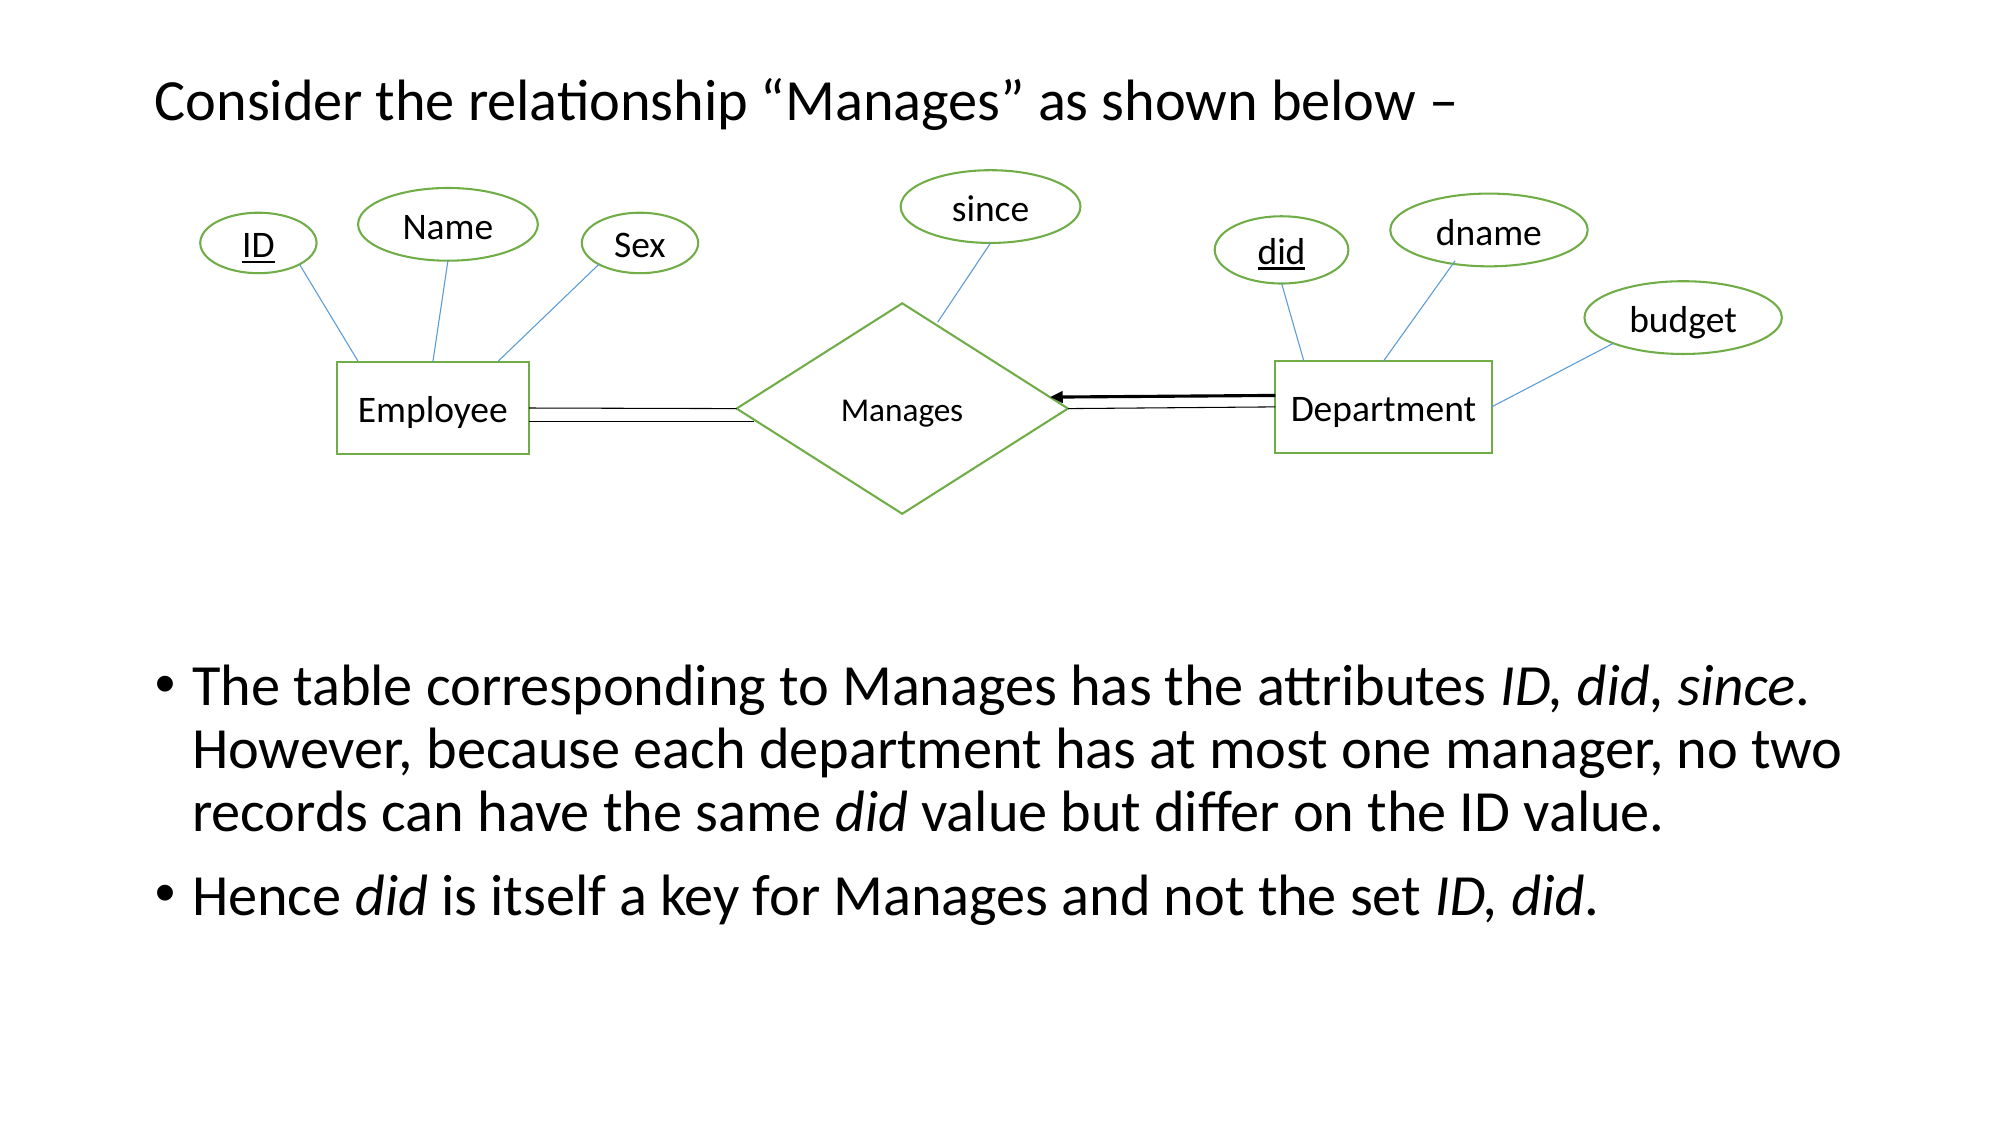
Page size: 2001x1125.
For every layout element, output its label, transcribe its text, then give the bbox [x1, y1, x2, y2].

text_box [1383, 260, 1456, 362]
text_box did [1213, 215, 1350, 285]
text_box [498, 264, 599, 362]
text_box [1281, 283, 1304, 362]
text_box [299, 264, 358, 362]
text_box ID [199, 211, 318, 275]
text_box dname [1389, 192, 1589, 268]
text_box Employee [336, 361, 530, 455]
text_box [937, 242, 991, 323]
text_box Department [1274, 360, 1493, 454]
list Consider the relationship “Manages” as shown below – The table corresponding to Manages has the attributes ID, did, since. However, because each department has at most one manager, no two records can have the same did value but differ on the ID value. Hence did is itself a key for Manages and not the set ID, did. [139, 62, 1865, 1059]
text_box Manages [736, 302, 1068, 516]
text_box Name [357, 186, 539, 262]
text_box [1491, 343, 1614, 407]
text_box since [899, 169, 1082, 244]
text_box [432, 260, 448, 363]
text_box Sex [580, 211, 700, 275]
text_box budget [1583, 280, 1783, 356]
